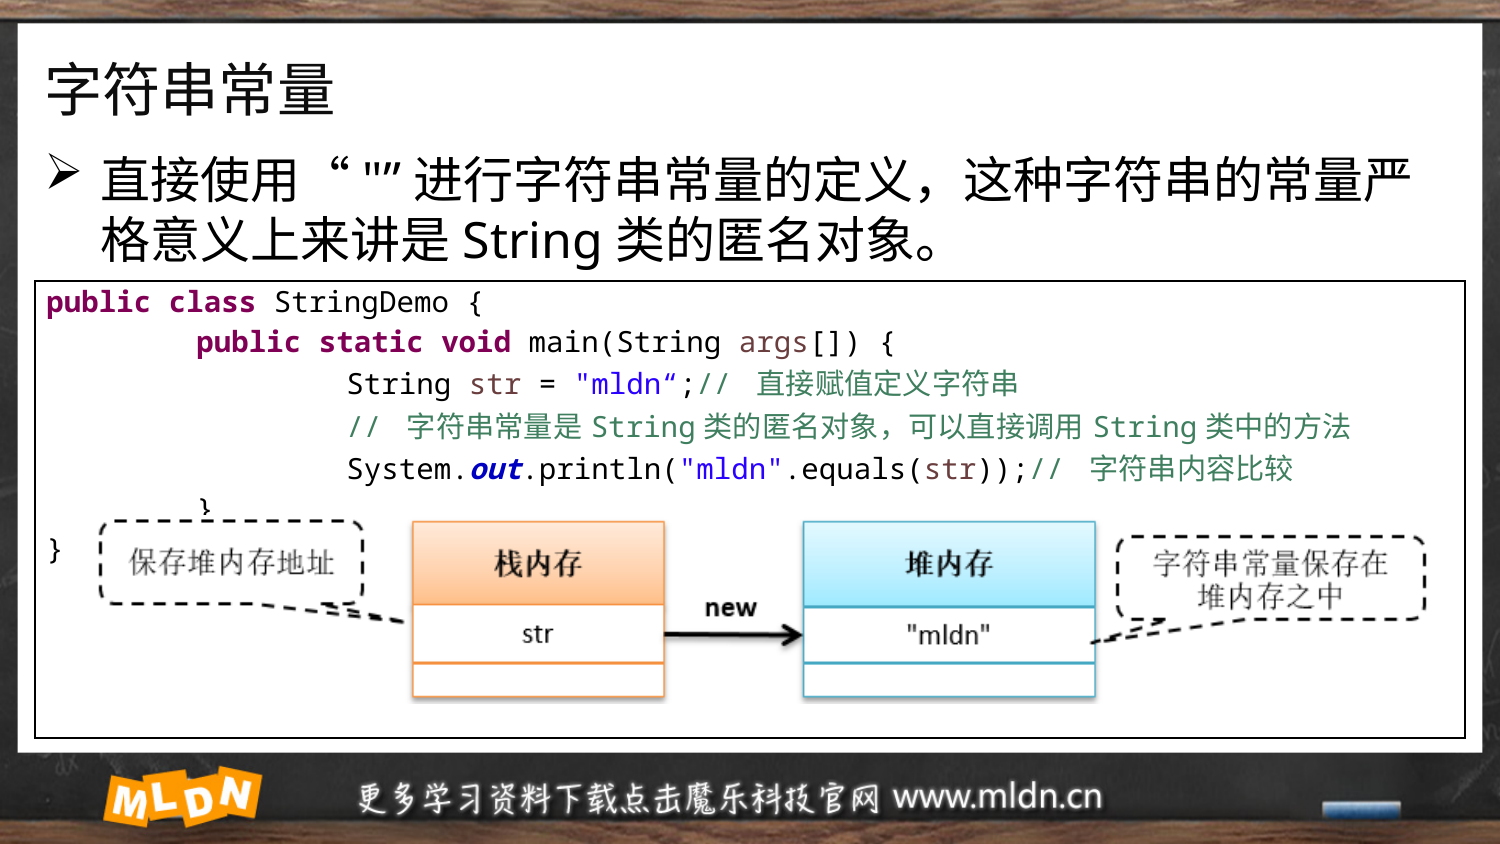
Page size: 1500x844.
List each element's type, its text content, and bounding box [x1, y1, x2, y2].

picture [0, 0, 1500, 844]
list 直接使用“"”进行字符串常量的定义，这种字符串的常量严格意义上来讲是String类的匿名对象。 [29, 140, 1471, 729]
title 字符串常量 [29, 34, 1471, 140]
table_header public class StringDemo { public static void main(String args[]) { String str = "mldn“;// 直接赋值定义字符串 // 字符串常量是String类的匿名对象，可以直接调用String类中的方法 System.out.println("mldn".equals(str));// 字符串内容比较 } } [36, 282, 1464, 737]
